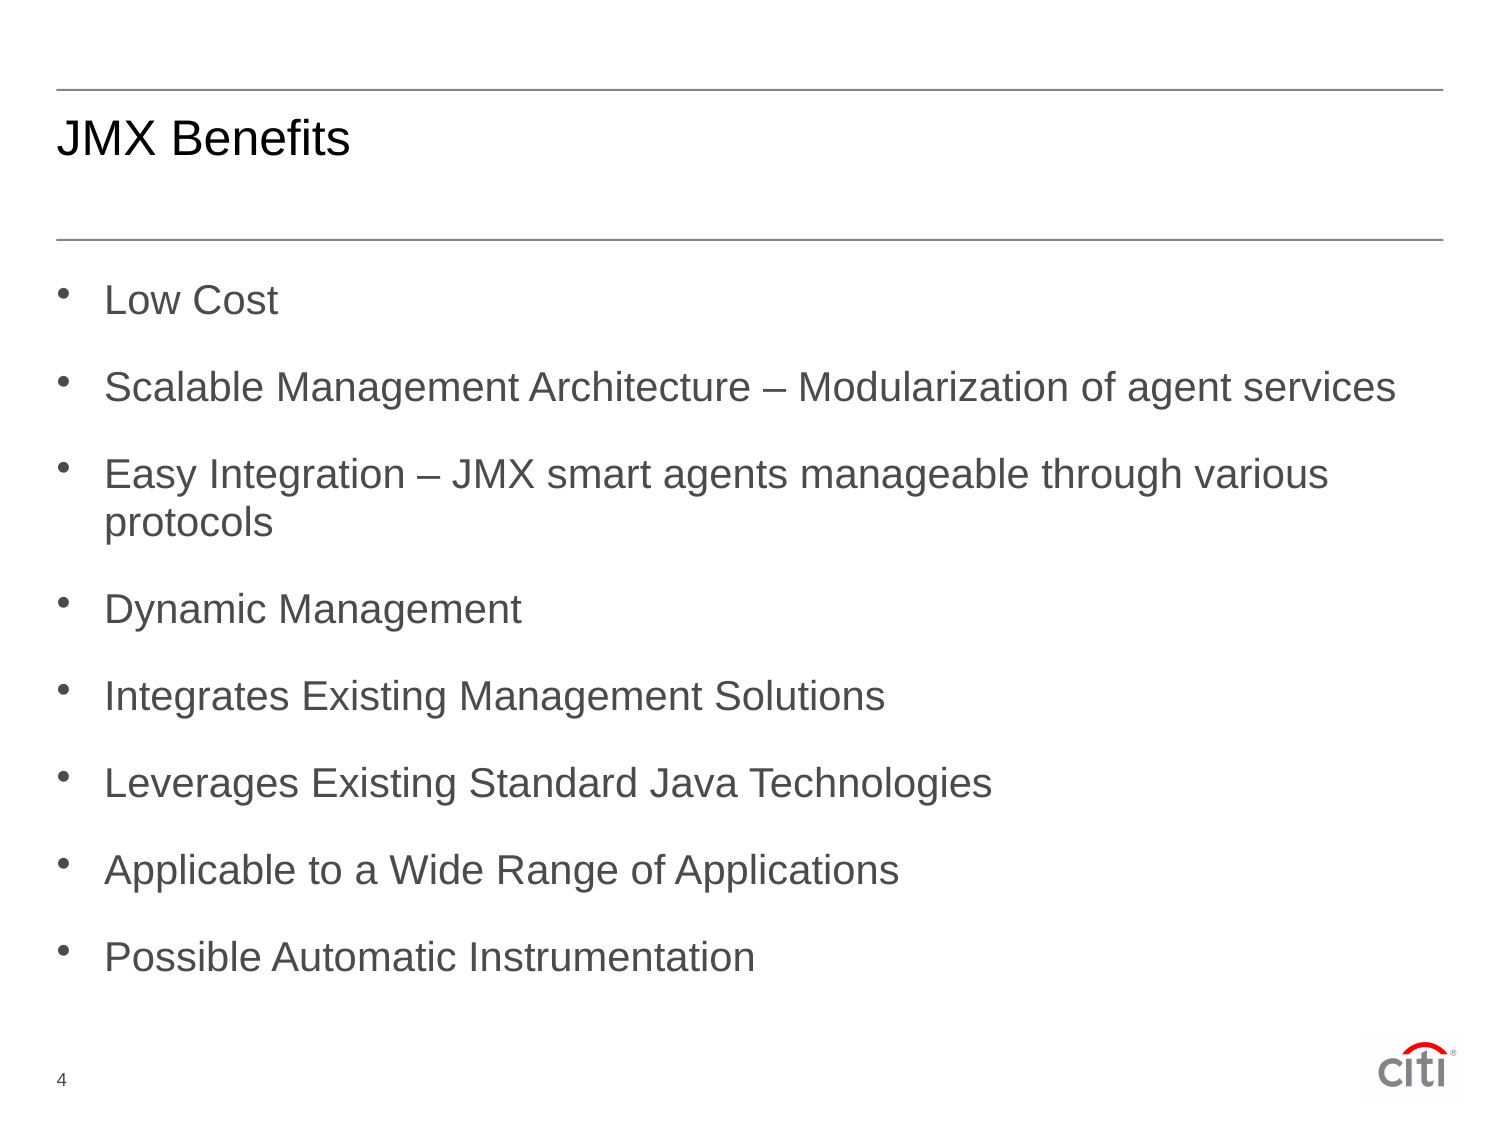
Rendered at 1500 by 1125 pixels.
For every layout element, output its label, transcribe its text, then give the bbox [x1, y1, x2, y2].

title JMX Benefits [56, 104, 1448, 225]
list Low Cost Scalable Management Architecture – Modularization of agent services Easy Integration – JMX smart agents manageable through various protocols Dynamic Management Integrates Existing Management Solutions Leverages Existing Standard Java Technologies Applicable to a Wide Range of Applications Possible Automatic Instrumentation [56, 268, 1448, 1021]
slide_number 4 [56, 1056, 114, 1102]
picture [1358, 1031, 1468, 1107]
